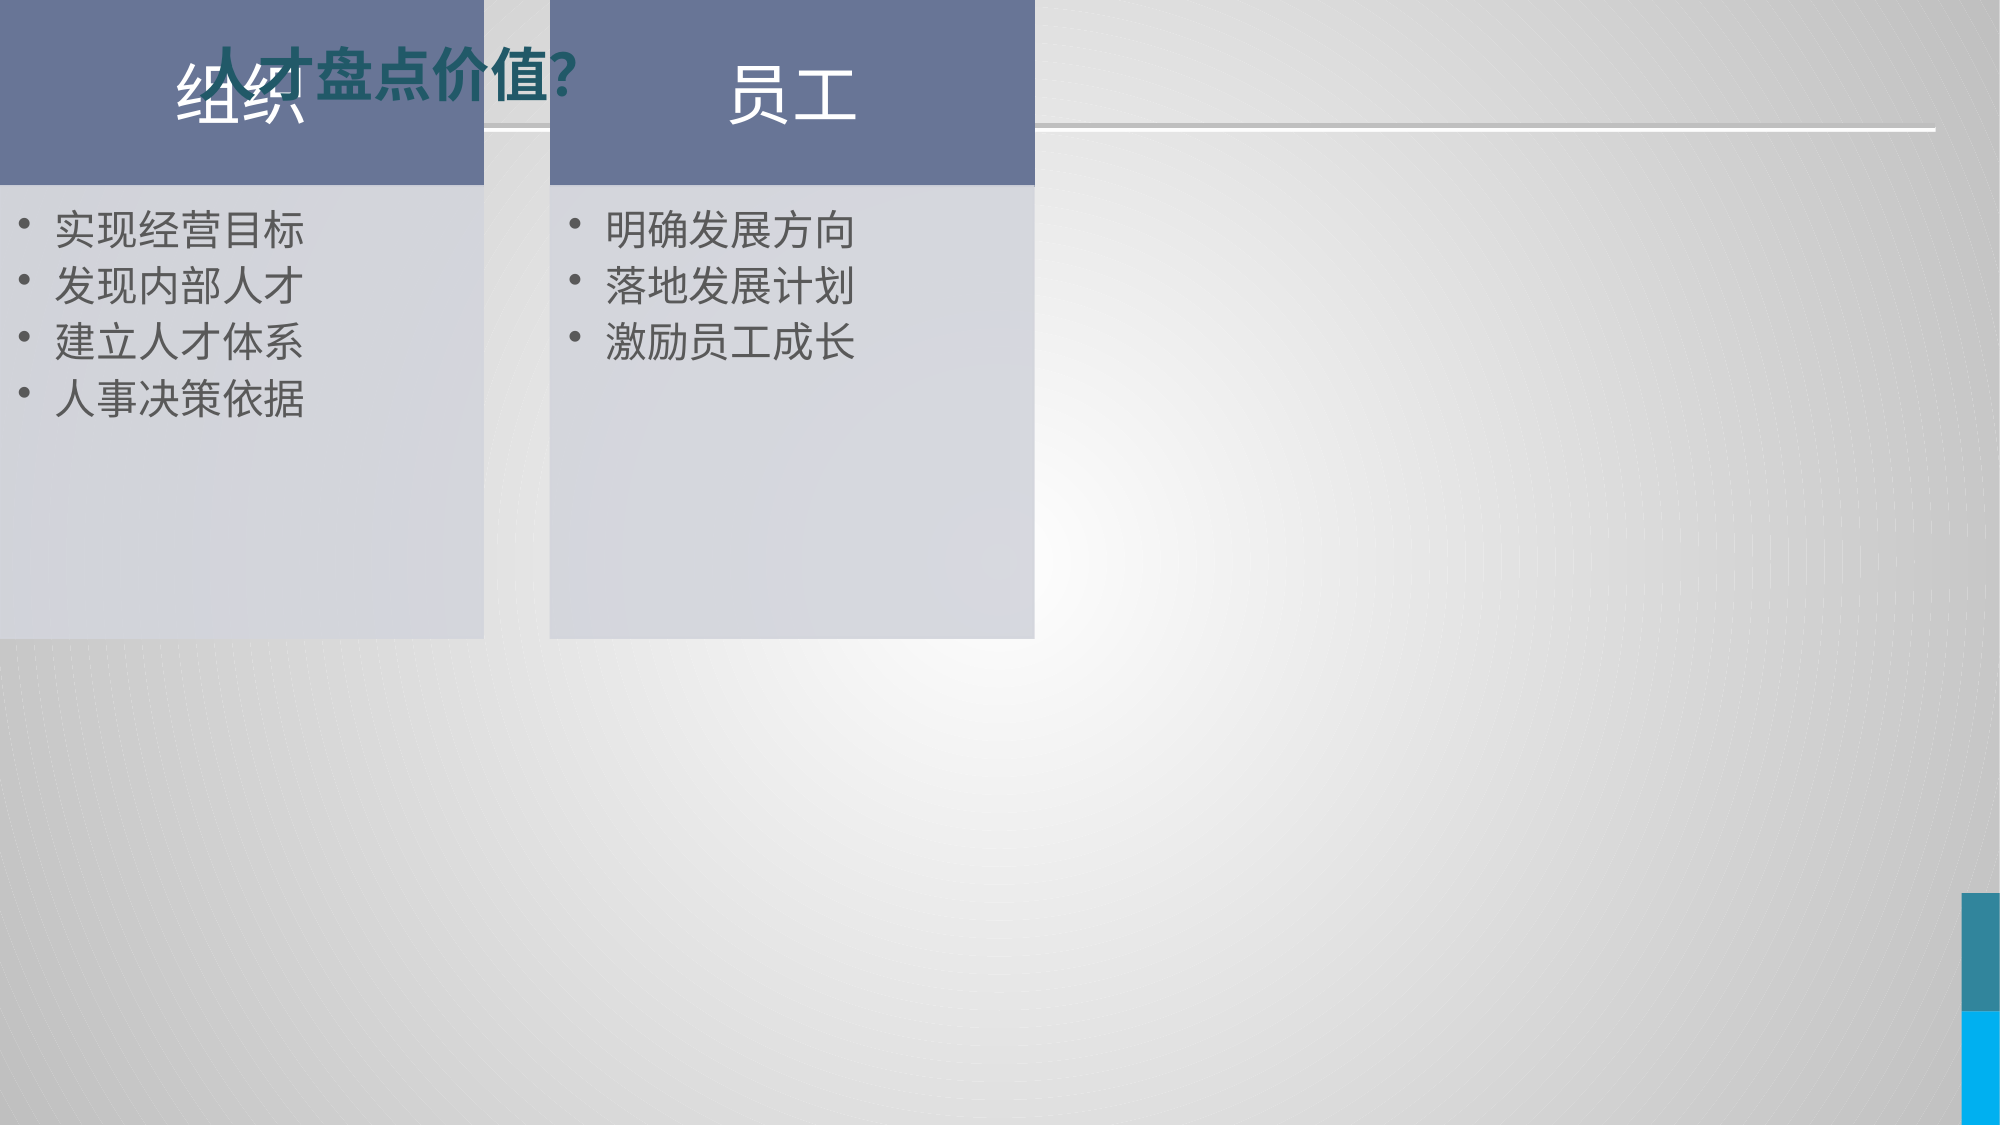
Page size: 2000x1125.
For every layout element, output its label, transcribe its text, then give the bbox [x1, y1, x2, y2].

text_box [308, 290, 1343, 929]
text_box 人才盘点价值？ [184, 30, 918, 116]
